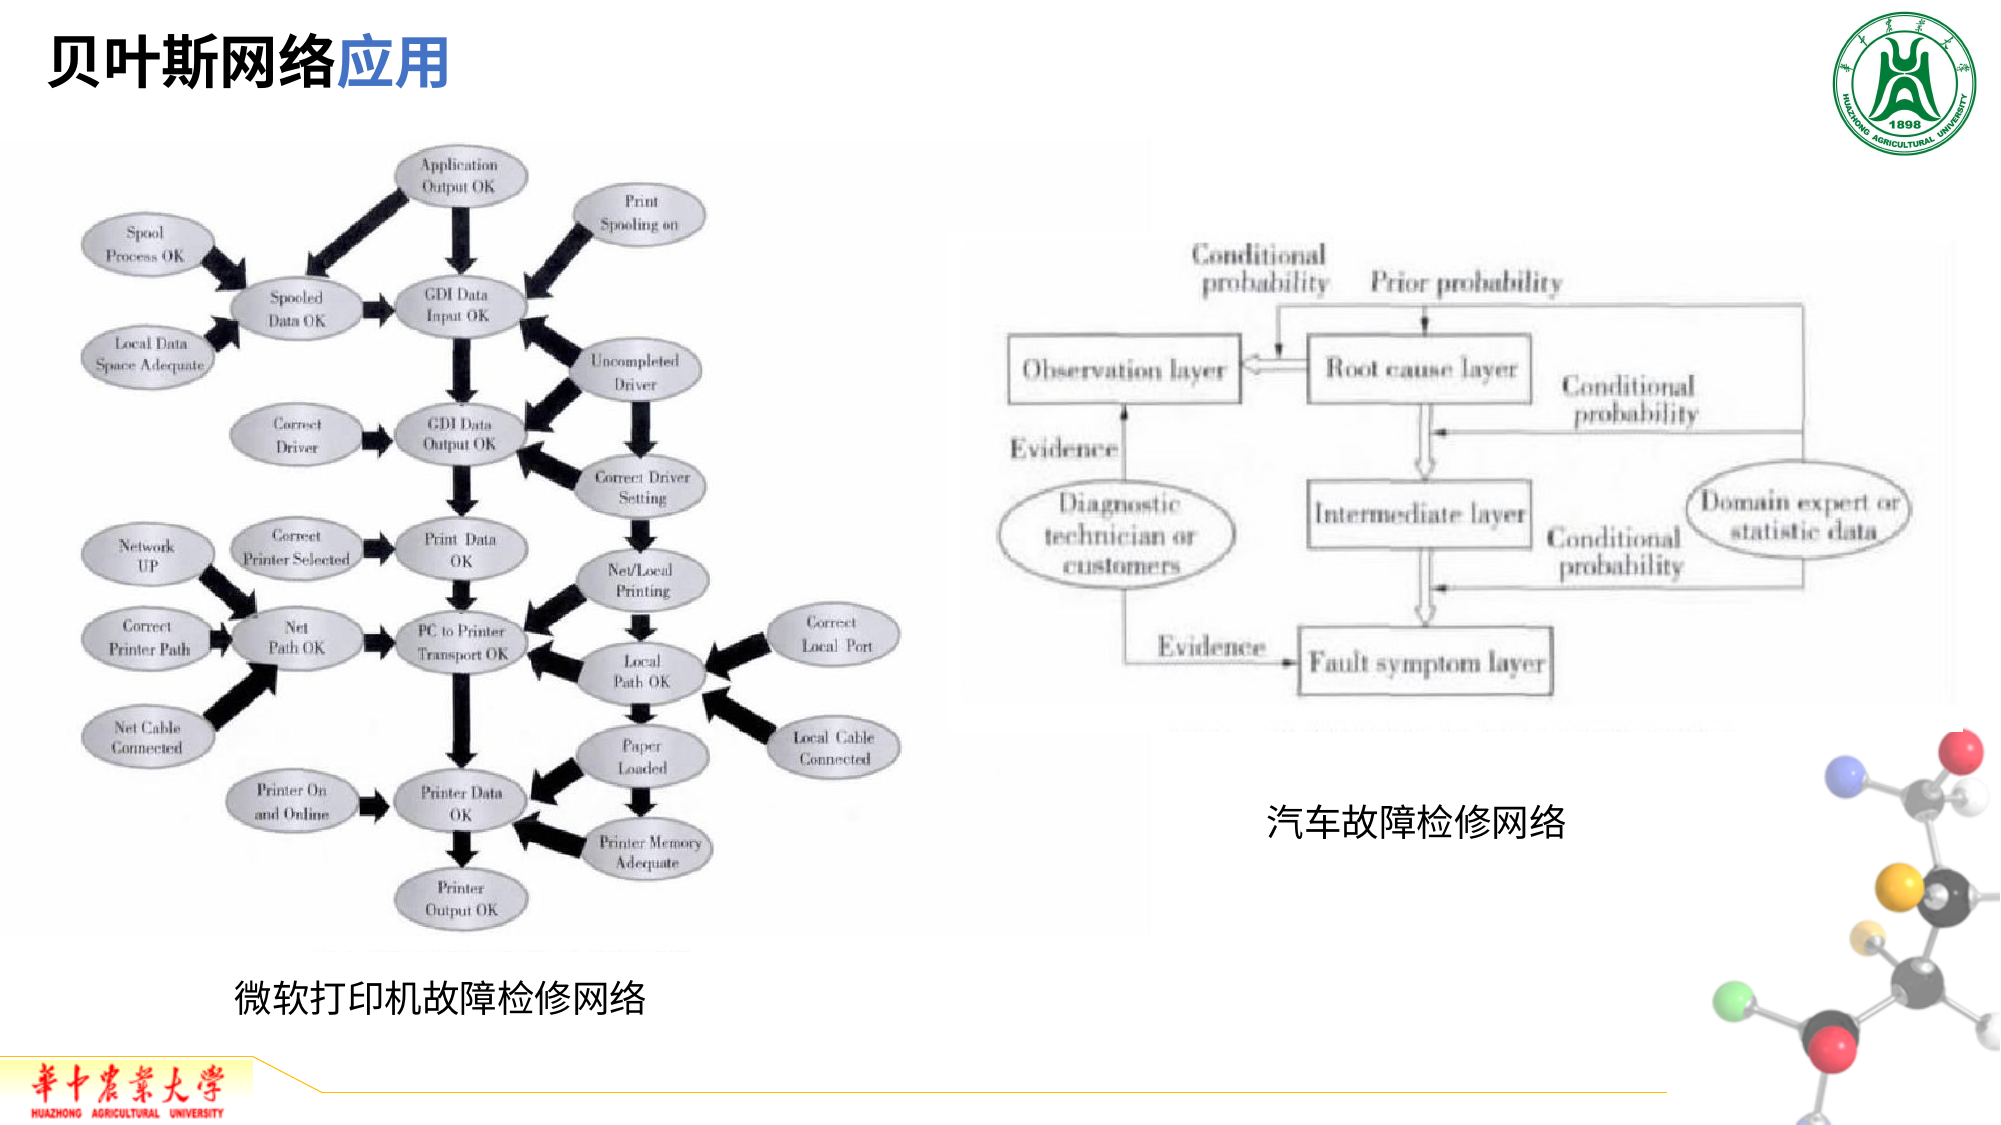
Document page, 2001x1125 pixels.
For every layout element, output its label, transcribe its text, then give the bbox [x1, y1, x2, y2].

text_box 贝叶斯网络应用 [30, 18, 805, 103]
picture [0, 134, 2000, 1125]
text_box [0, 1056, 1667, 1125]
text_box 微软打印机故障检修网络 [220, 967, 663, 1028]
text_box 汽车故障检修网络 [1252, 791, 1582, 852]
picture [1831, 11, 1977, 156]
